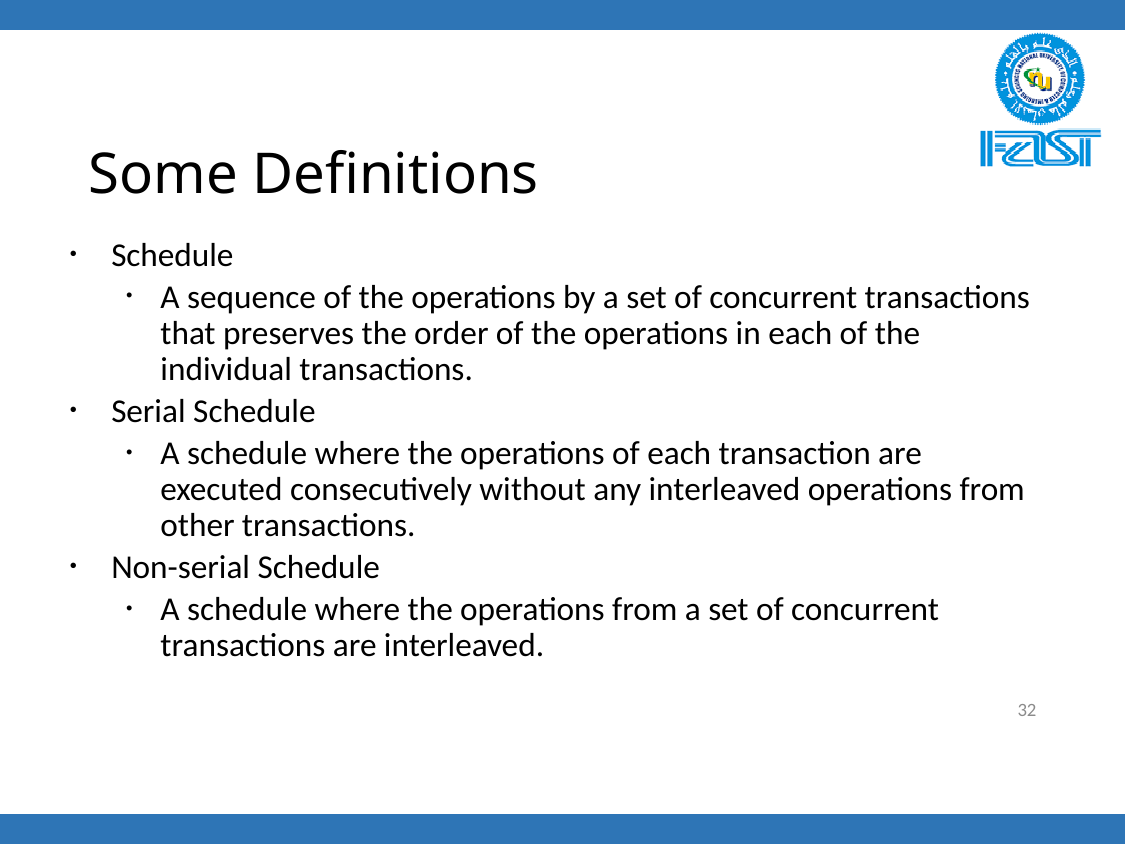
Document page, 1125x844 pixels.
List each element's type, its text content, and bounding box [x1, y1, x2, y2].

slide_number 32 [794, 692, 1048, 726]
picture [974, 30, 1107, 168]
list Schedule A sequence of the operations by a set of concurrent transactions that preserves the order of the operations in each of the individual transactions. Serial Schedule A schedule where the operations of each transaction are executed consecutively without any interleaved operations from other transactions. Non-serial Schedule A schedule where the operations from a set of concurrent transactions are interleaved. [57, 232, 1048, 745]
title Some Definitions [77, 139, 1048, 212]
